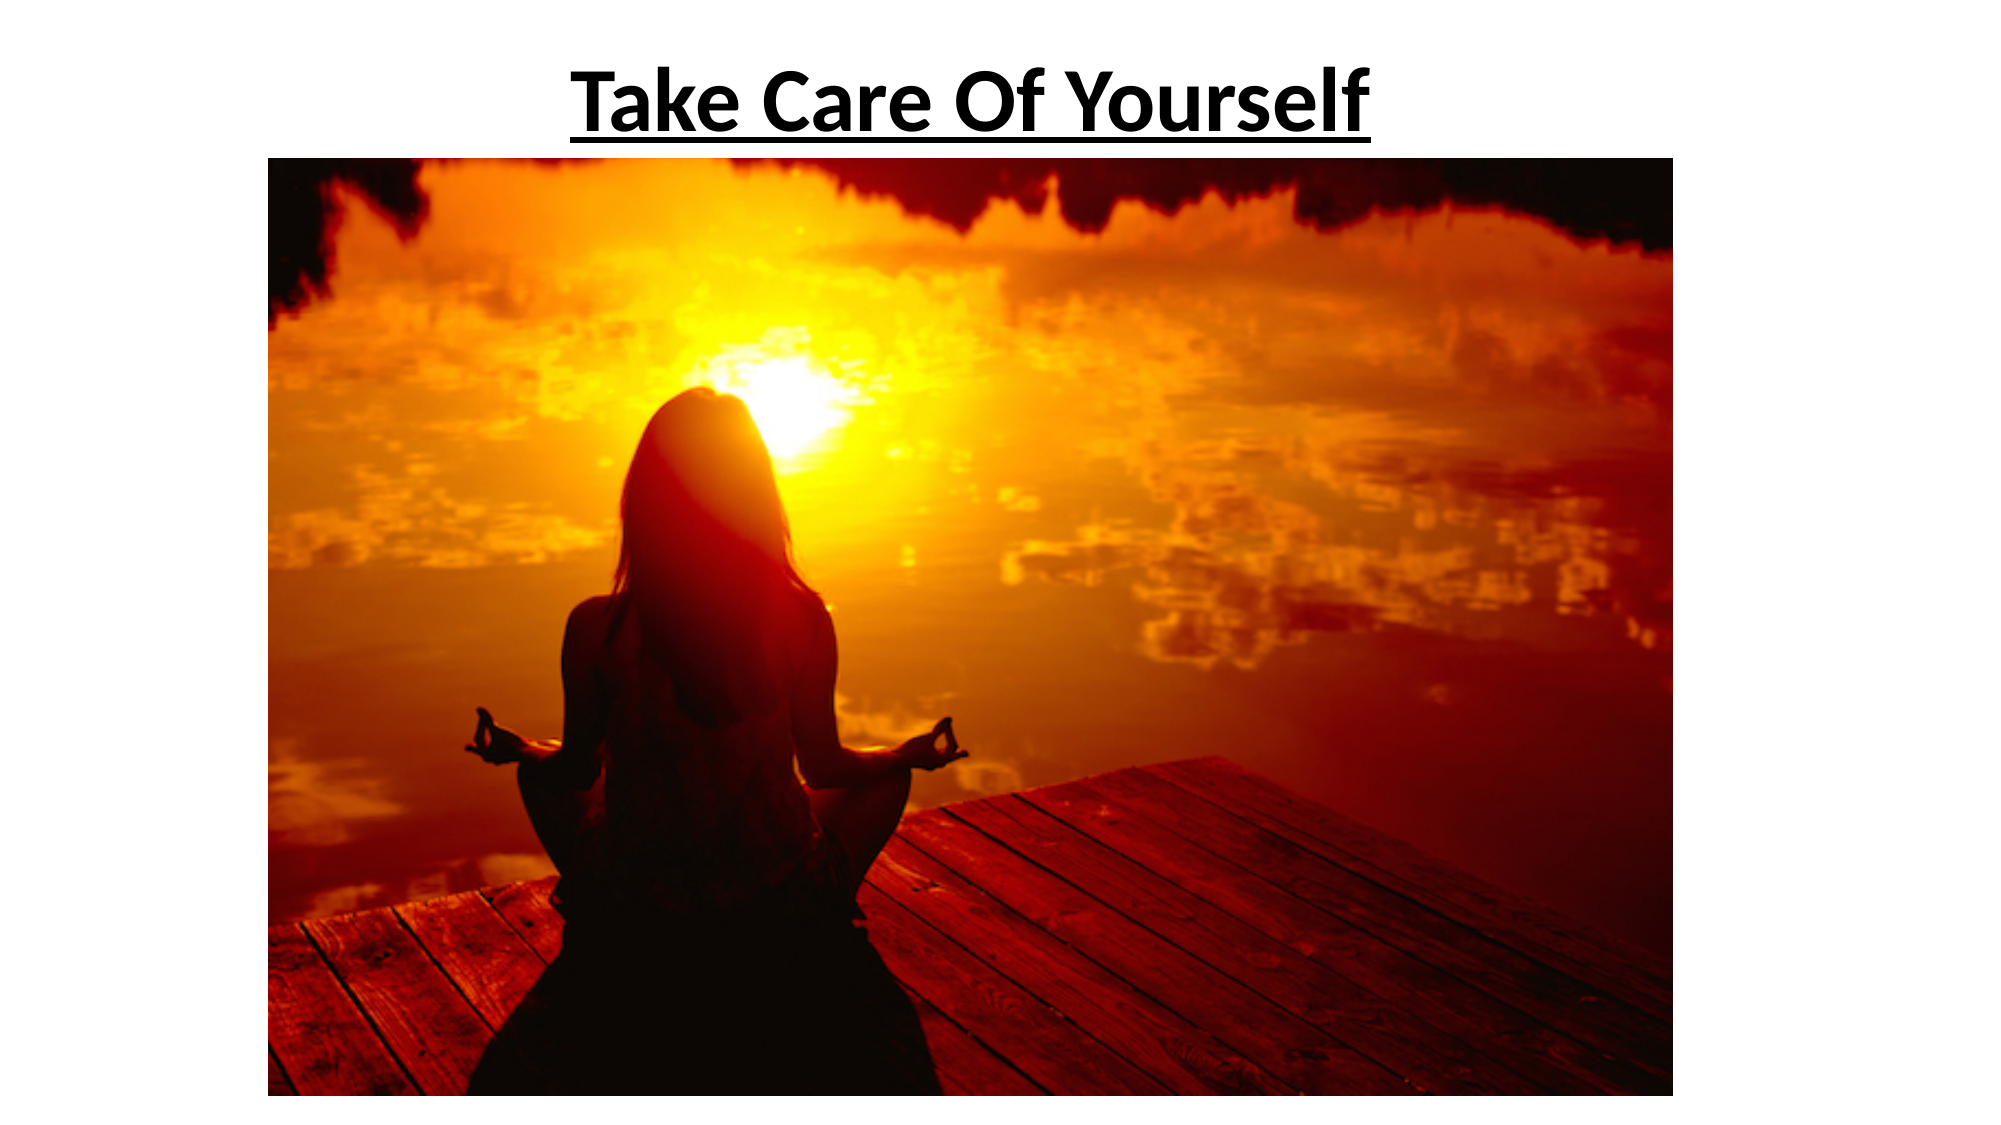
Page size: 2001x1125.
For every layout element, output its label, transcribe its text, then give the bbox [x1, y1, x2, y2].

text_box Take Care Of Yourself [555, 32, 1386, 158]
picture [268, 158, 1673, 1096]
